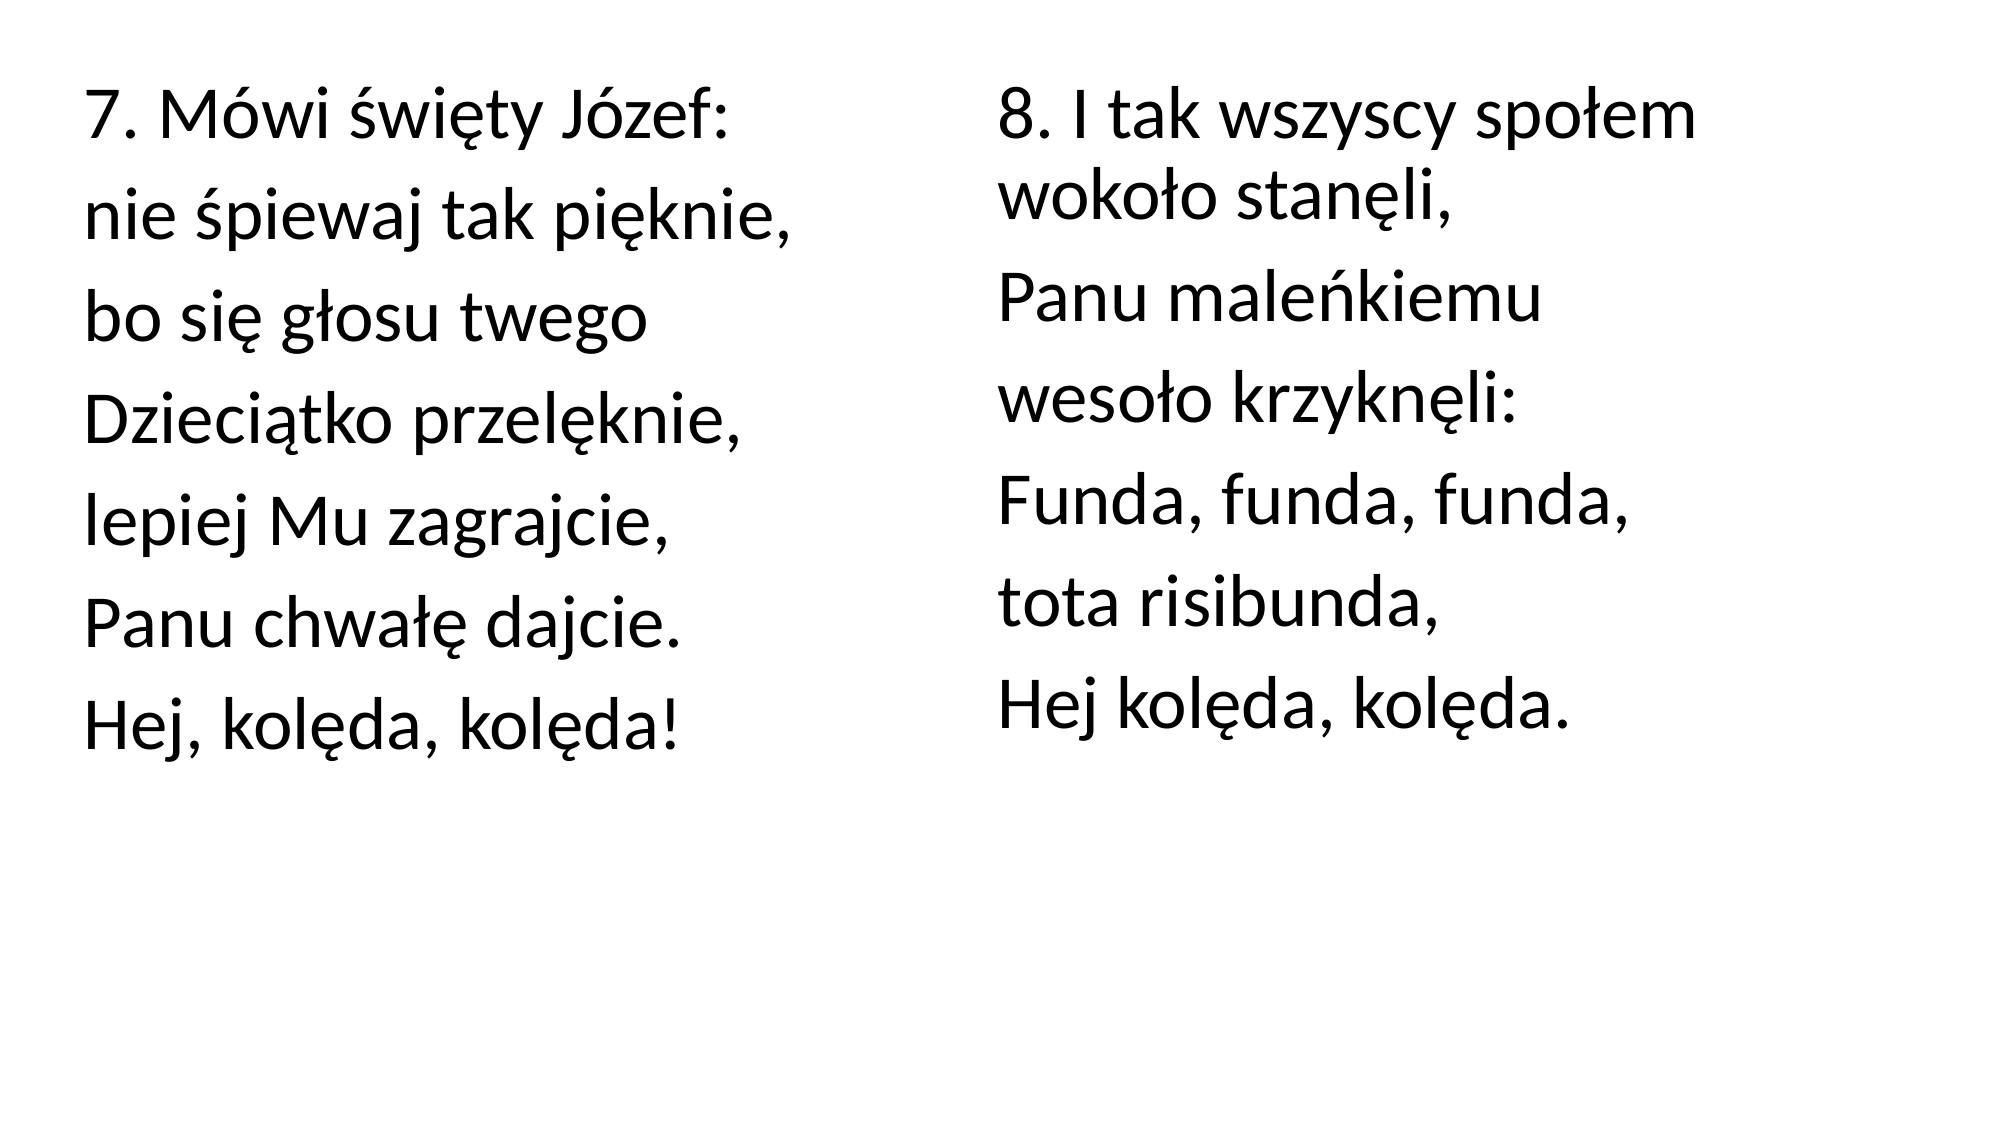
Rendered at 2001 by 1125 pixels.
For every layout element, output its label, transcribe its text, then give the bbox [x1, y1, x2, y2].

list 7. Mówi święty Józef: nie śpiewaj tak pięknie, bo się głosu twego Dzieciątko przelęknie, lepiej Mu zagrajcie, Panu chwałę dajcie. Hej, kolęda, kolęda! 8. I tak wszyscy społem wokoło stanęli, Panu maleńkiemu wesoło krzyknęli: Funda, funda, funda, tota risibunda, Hej kolęda, kolęda. [68, 66, 1926, 1037]
